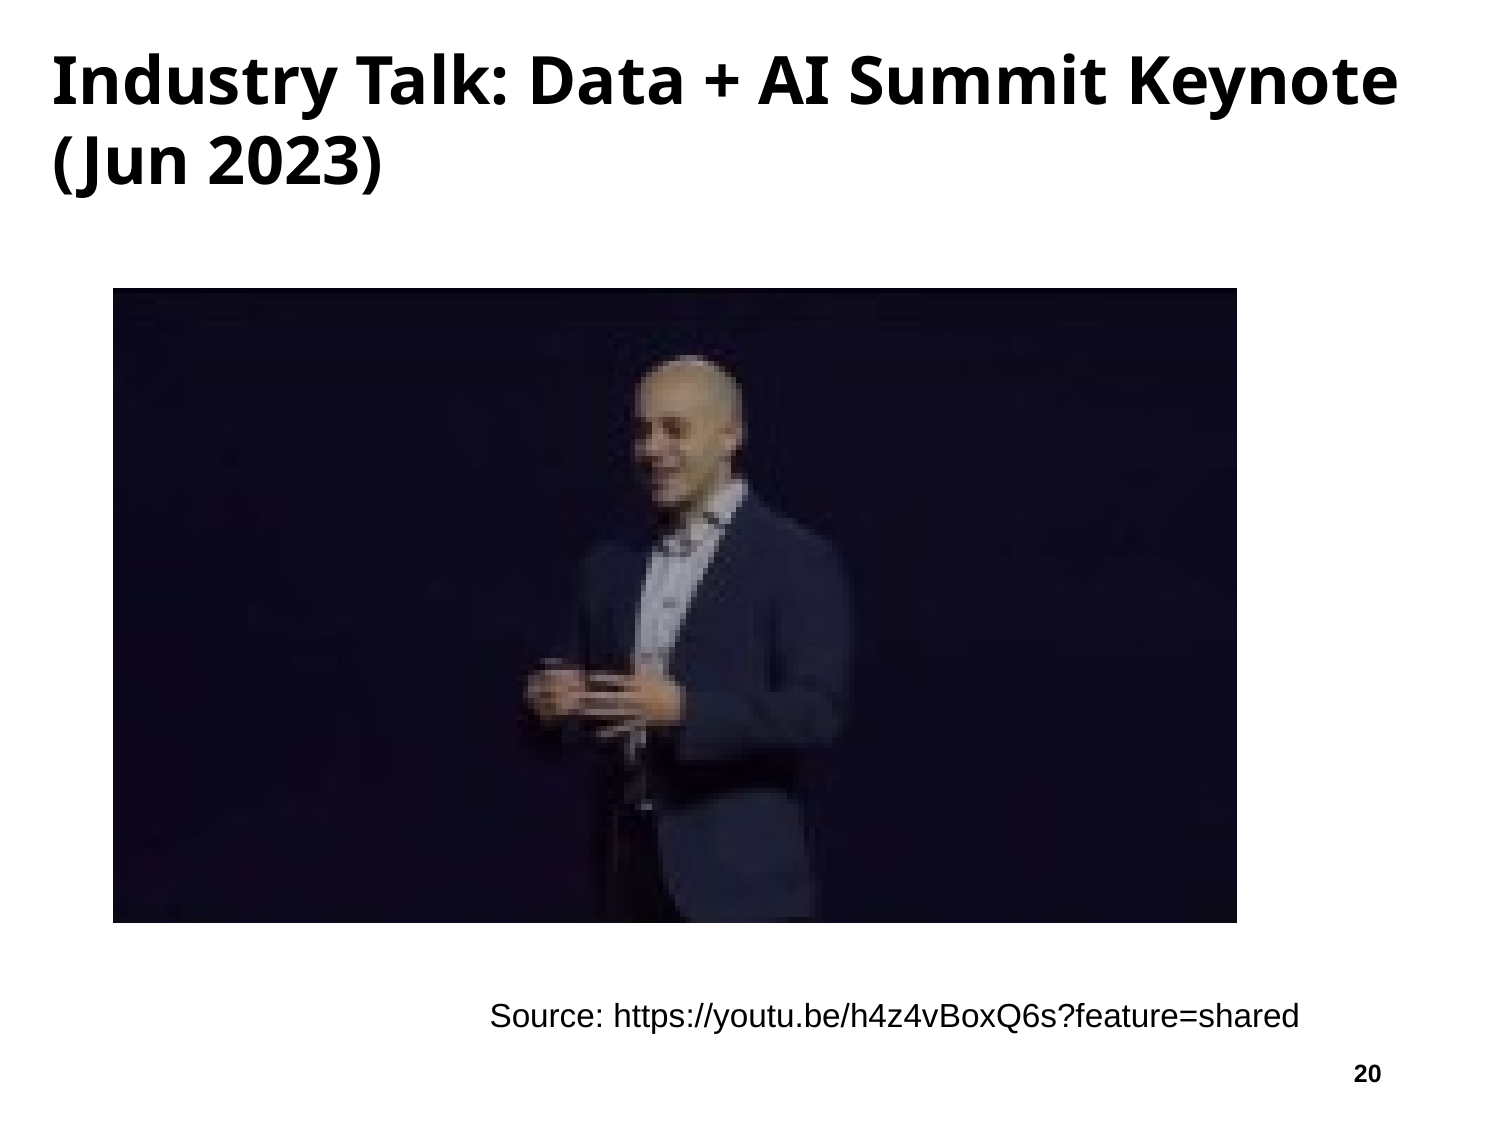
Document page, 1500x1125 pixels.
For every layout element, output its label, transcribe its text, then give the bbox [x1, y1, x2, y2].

slide_number 20 [1059, 1042, 1397, 1103]
text_box Source: https://youtu.be/h4z4vBoxQ6s?feature=shared [474, 987, 1408, 1042]
title Industry Talk: Data + AI Summit Keynote (Jun 2023) [37, 33, 1463, 203]
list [112, 287, 1238, 924]
